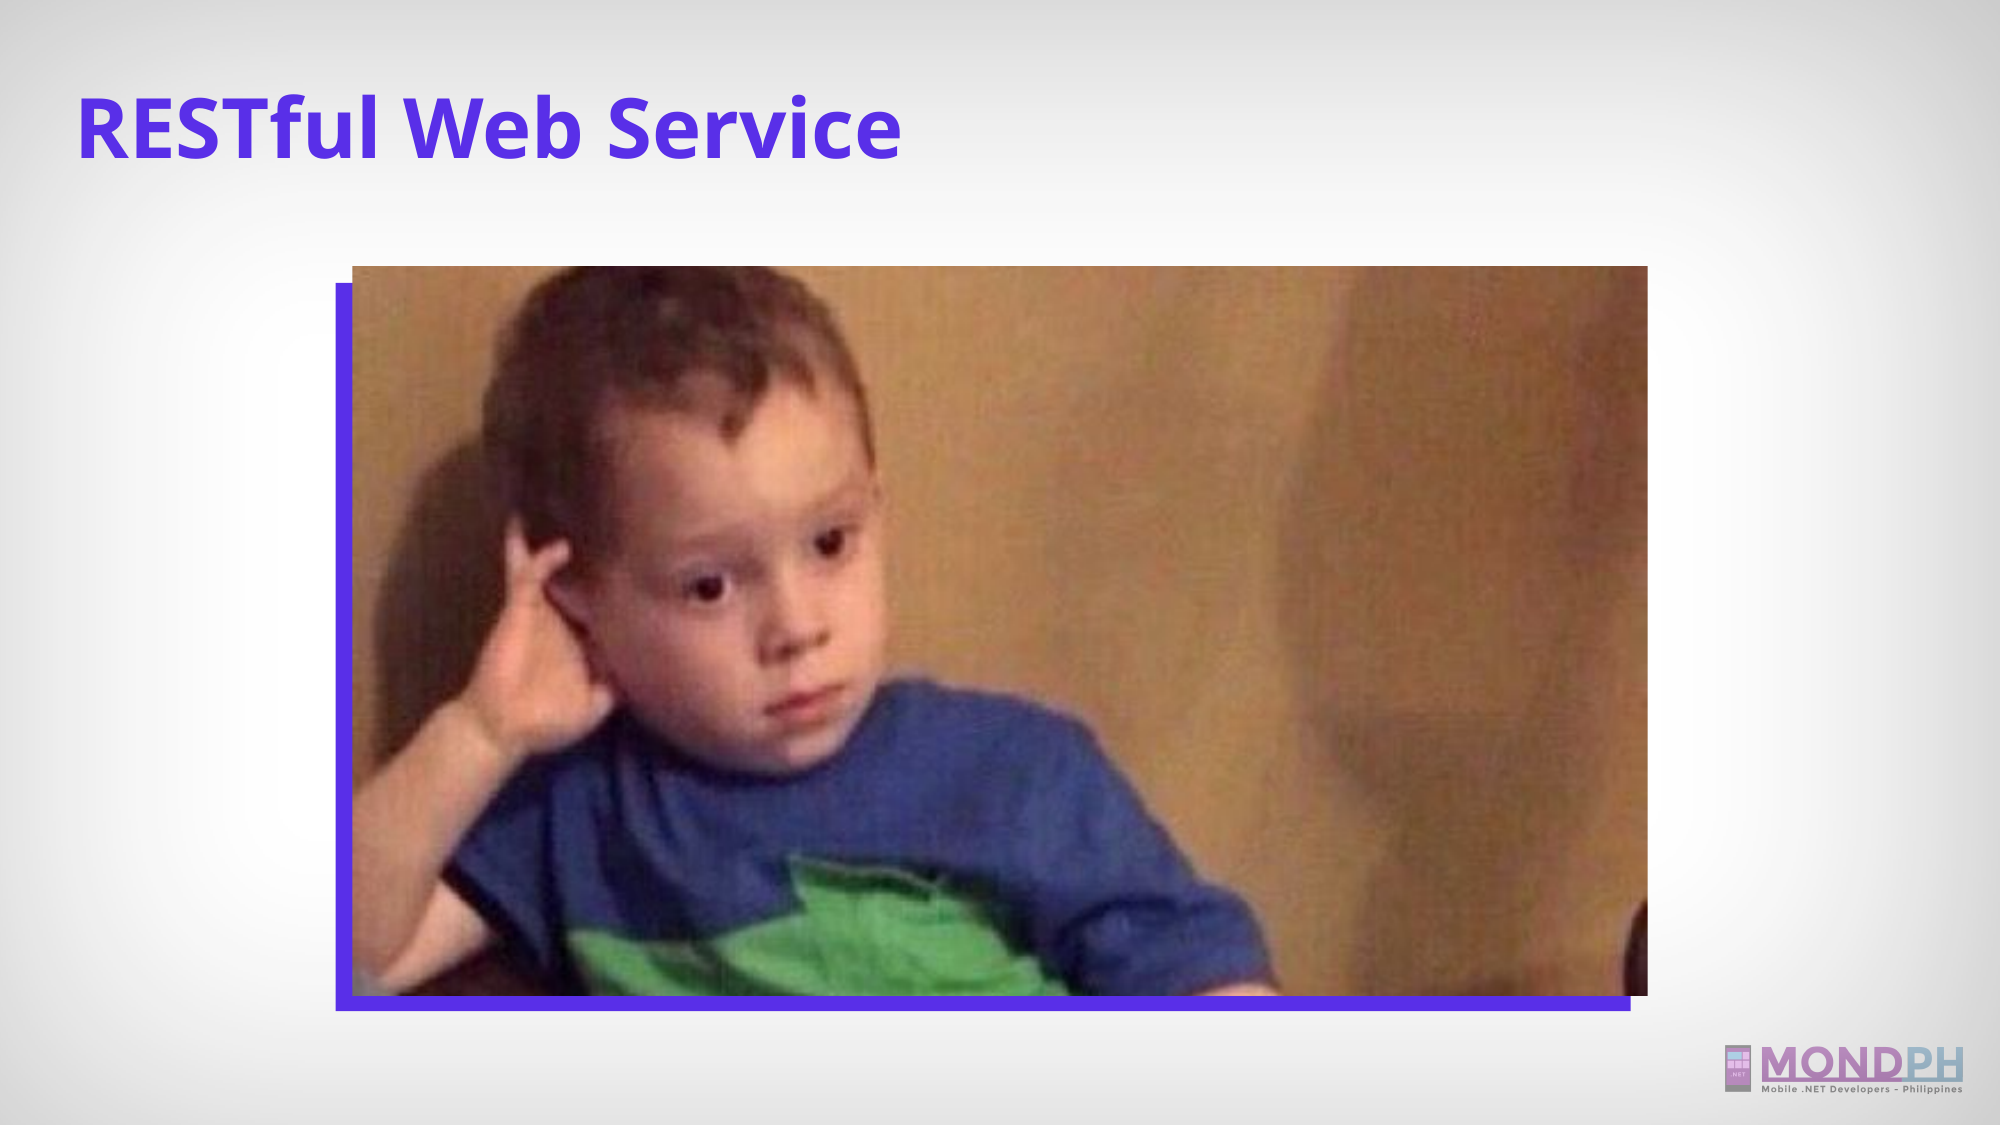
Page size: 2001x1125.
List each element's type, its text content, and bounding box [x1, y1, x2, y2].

text_box [335, 282, 1632, 1012]
text_box RESTful Web Service [59, 68, 1367, 183]
picture [0, 0, 2000, 1125]
